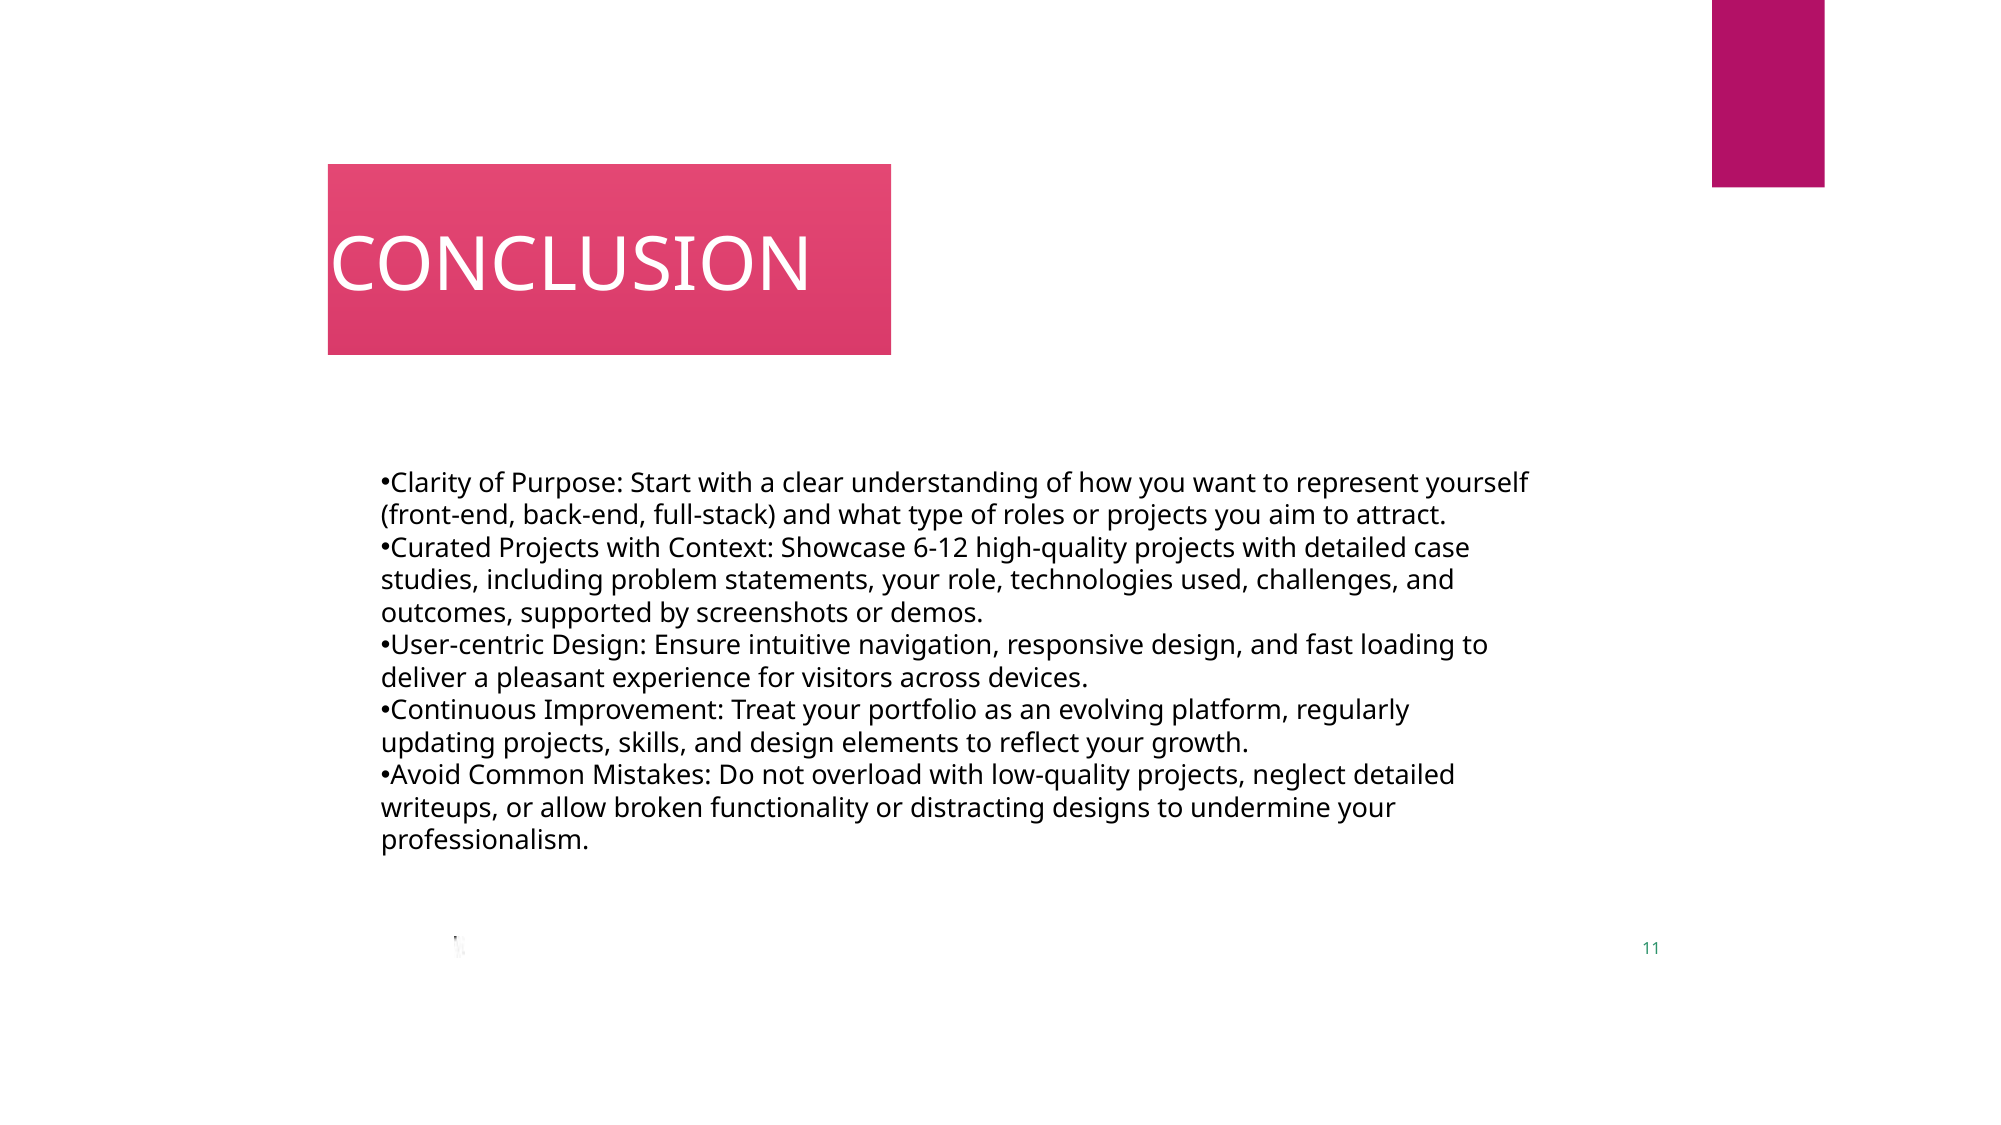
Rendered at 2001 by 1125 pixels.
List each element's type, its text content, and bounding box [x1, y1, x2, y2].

text_box Clarity of Purpose: Start with a clear understanding of how you want to represent yourself (front-end, back-end, full-stack) and what type of roles or projects you aim to attract. Curated Projects with Context: Showcase 6-12 high-quality projects with detailed case studies, including problem statements, your role, technologies used, challenges, and outcomes, supported by screenshots or demos. User-centric Design: Ensure intuitive navigation, responsive design, and fast loading to deliver a pleasant experience for visitors across devices. Continuous Improvement: Treat your portfolio as an evolving platform, regularly updating projects, skills, and design elements to reflect your growth. Avoid Common Mistakes: Do not overload with low-quality projects, neglect detailed writeups, or allow broken functionality or distracting designs to undermine your professionalism. [365, 457, 1545, 863]
picture [454, 936, 465, 958]
text_box 11 [1637, 936, 1666, 958]
title CONCLUSION [327, 164, 892, 355]
